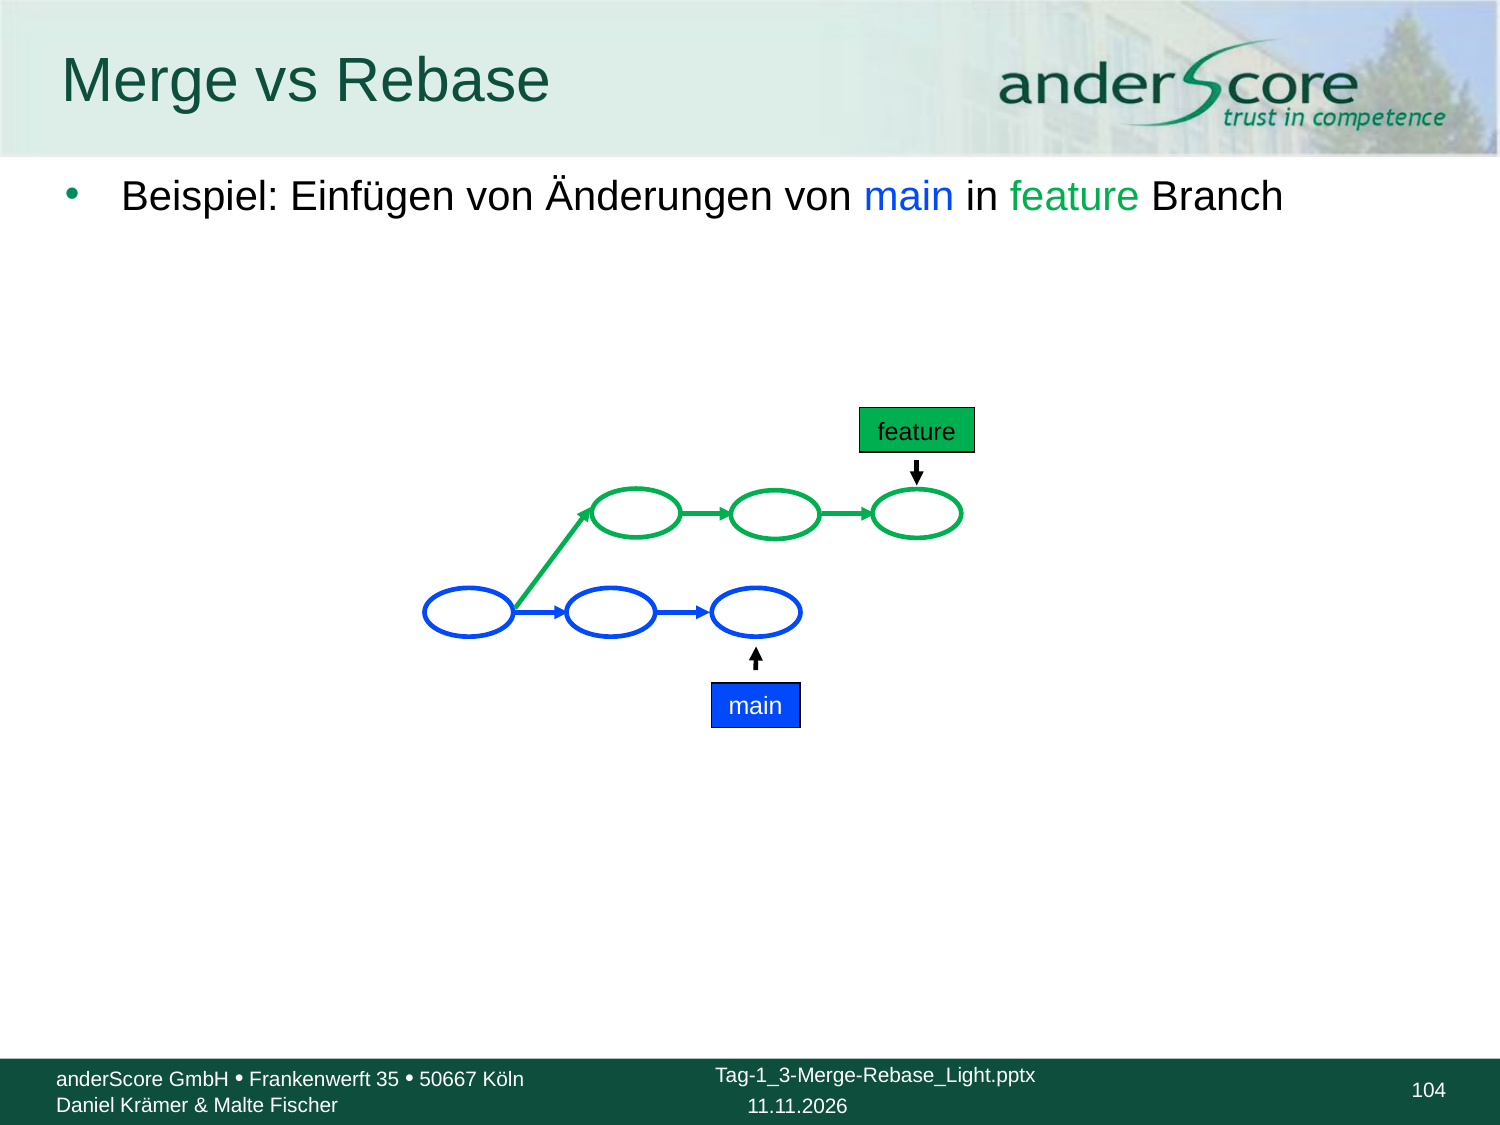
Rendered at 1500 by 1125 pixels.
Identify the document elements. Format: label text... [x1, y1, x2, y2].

text_box [568, 587, 656, 637]
text_box [872, 489, 962, 538]
picture [0, 0, 1500, 157]
title Merge vs Rebase [46, 23, 975, 140]
text_box [711, 587, 801, 637]
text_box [514, 506, 591, 609]
text_box [593, 488, 681, 538]
text_box feature [859, 407, 975, 453]
text_box [731, 490, 820, 539]
text_box main [711, 682, 801, 728]
list Beispiel: Einfügen von Änderungen von main in feature Branch [49, 160, 1447, 1024]
text_box [424, 587, 513, 637]
